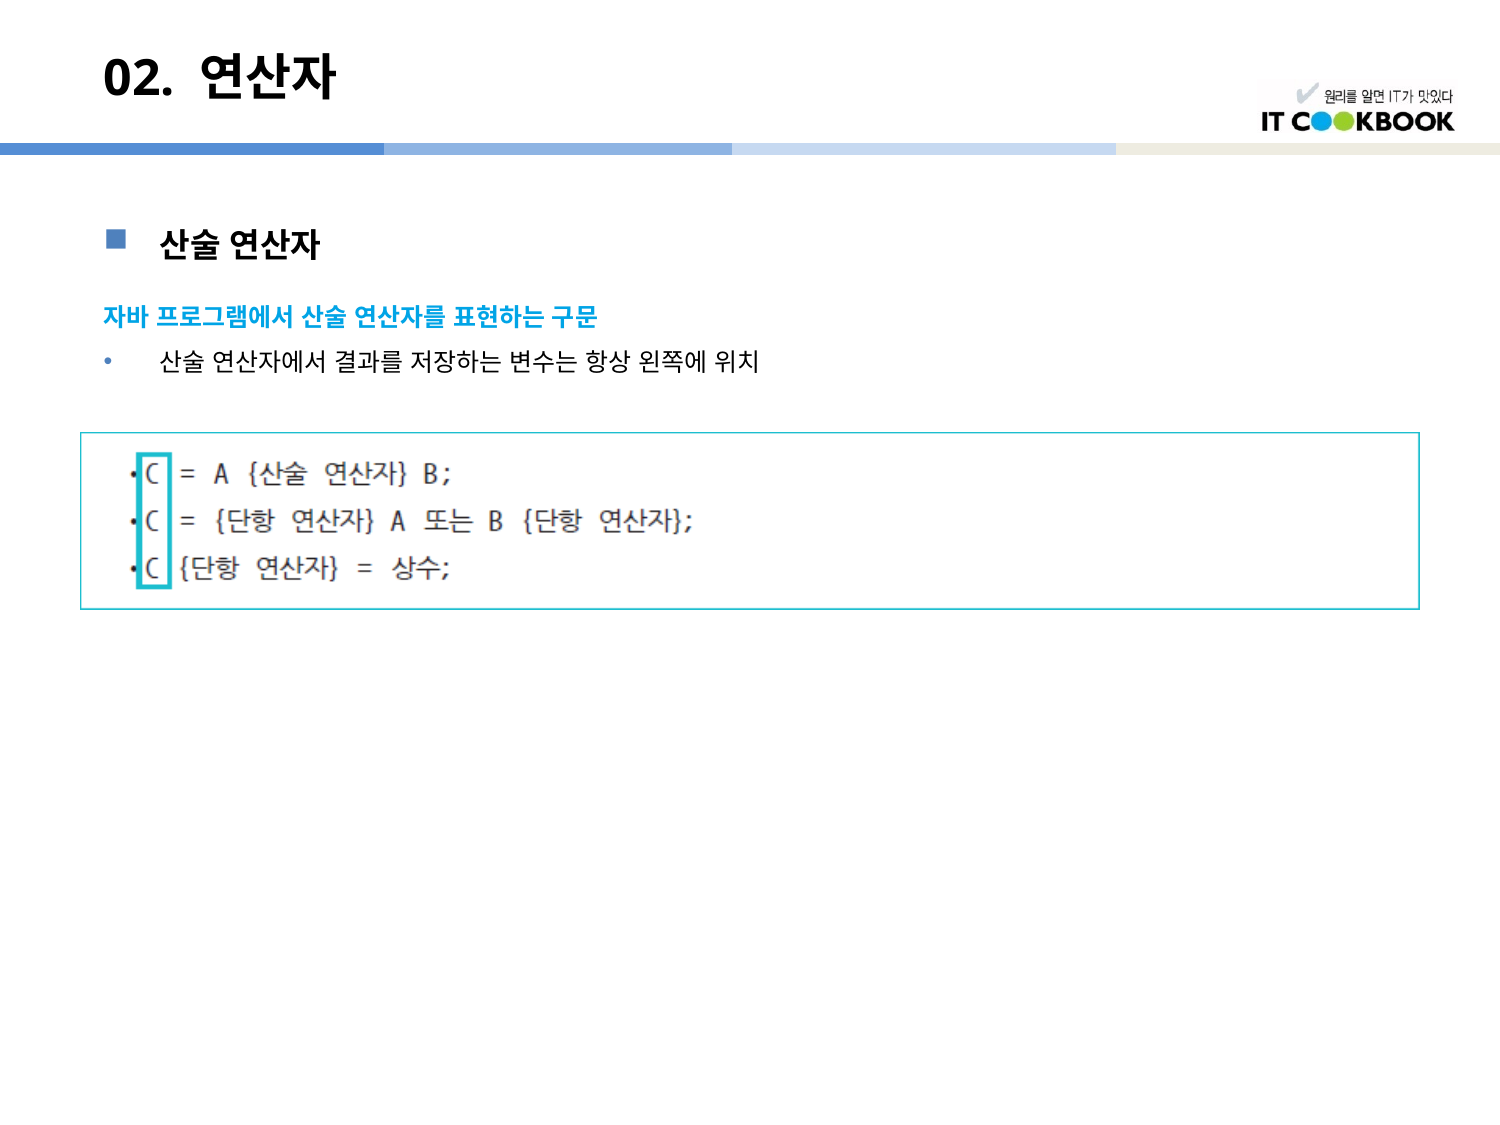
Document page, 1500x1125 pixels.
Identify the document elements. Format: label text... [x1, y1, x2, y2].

text_box 자바 프로그램에서 산술 연산자를 표현하는 구문 산술 연산자에서 결과를 저장하는 변수는 항상 왼쪽에 위치 [88, 278, 1388, 430]
list 산술 연산자 [88, 196, 1436, 386]
picture [80, 432, 1420, 610]
title 02. 연산자 [88, 30, 1211, 121]
picture [1257, 79, 1458, 133]
